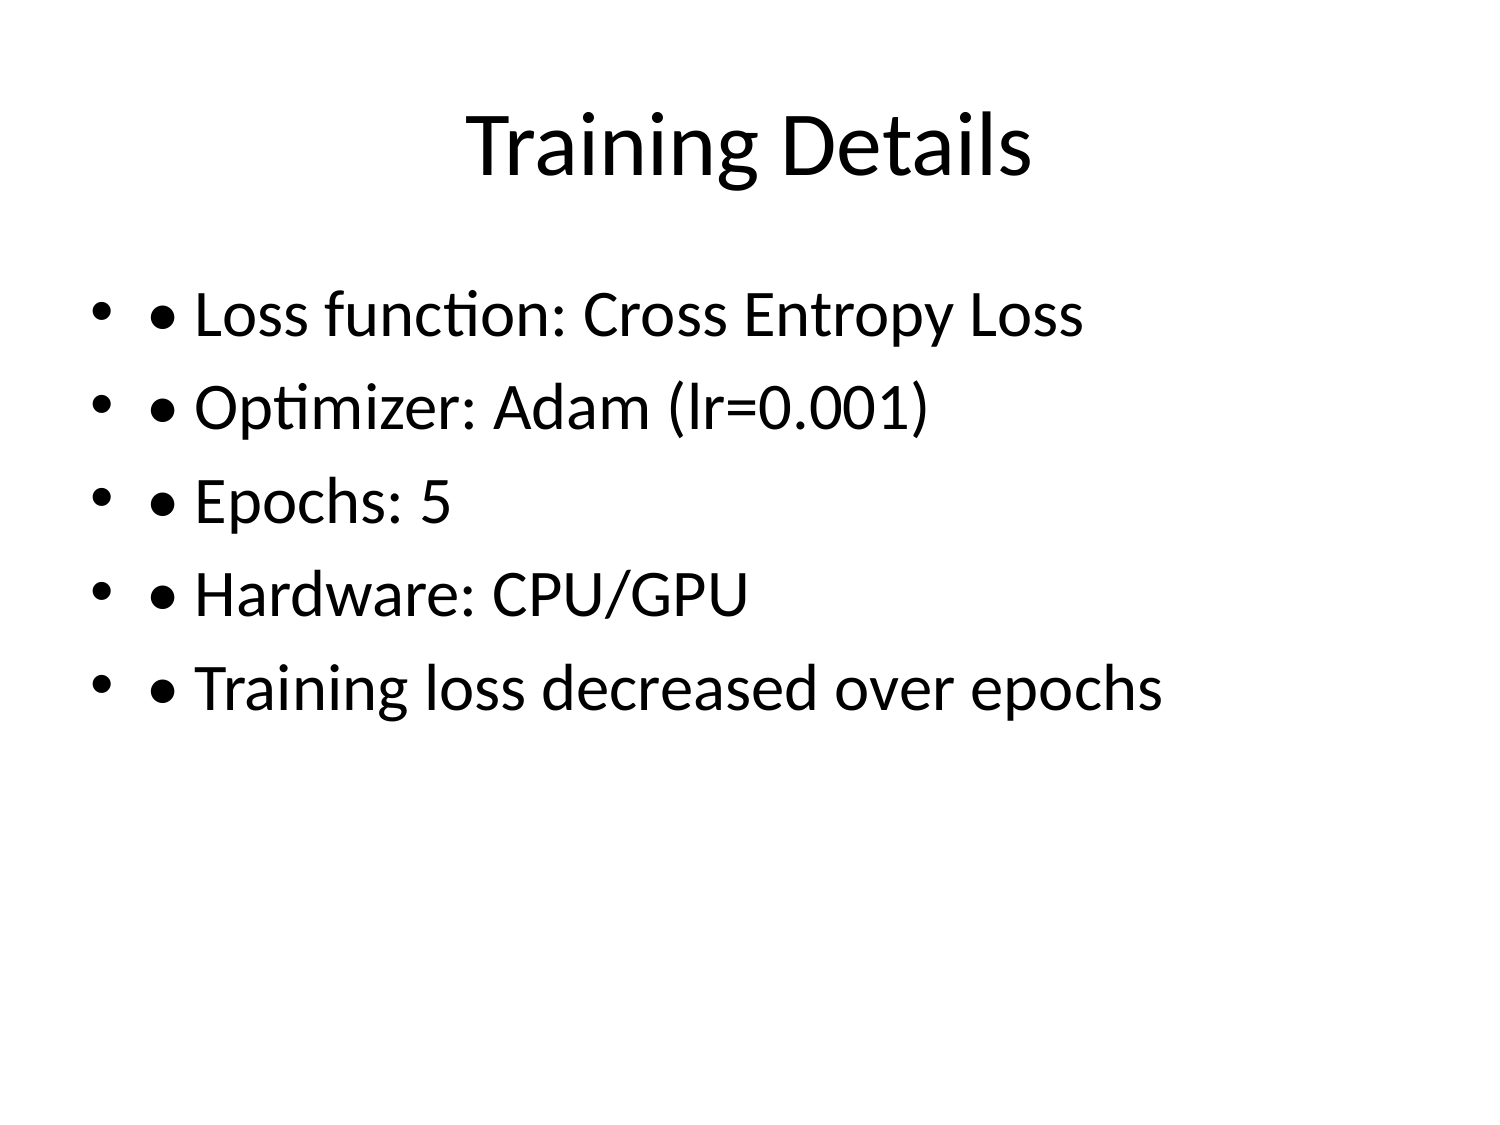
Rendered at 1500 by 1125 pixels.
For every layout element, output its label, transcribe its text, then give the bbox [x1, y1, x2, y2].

list • Loss function: Cross Entropy Loss • Optimizer: Adam (lr=0.001) • Epochs: 5 • Hardware: CPU/GPU • Training loss decreased over epochs [75, 262, 1425, 1005]
title Training Details [75, 45, 1425, 233]
